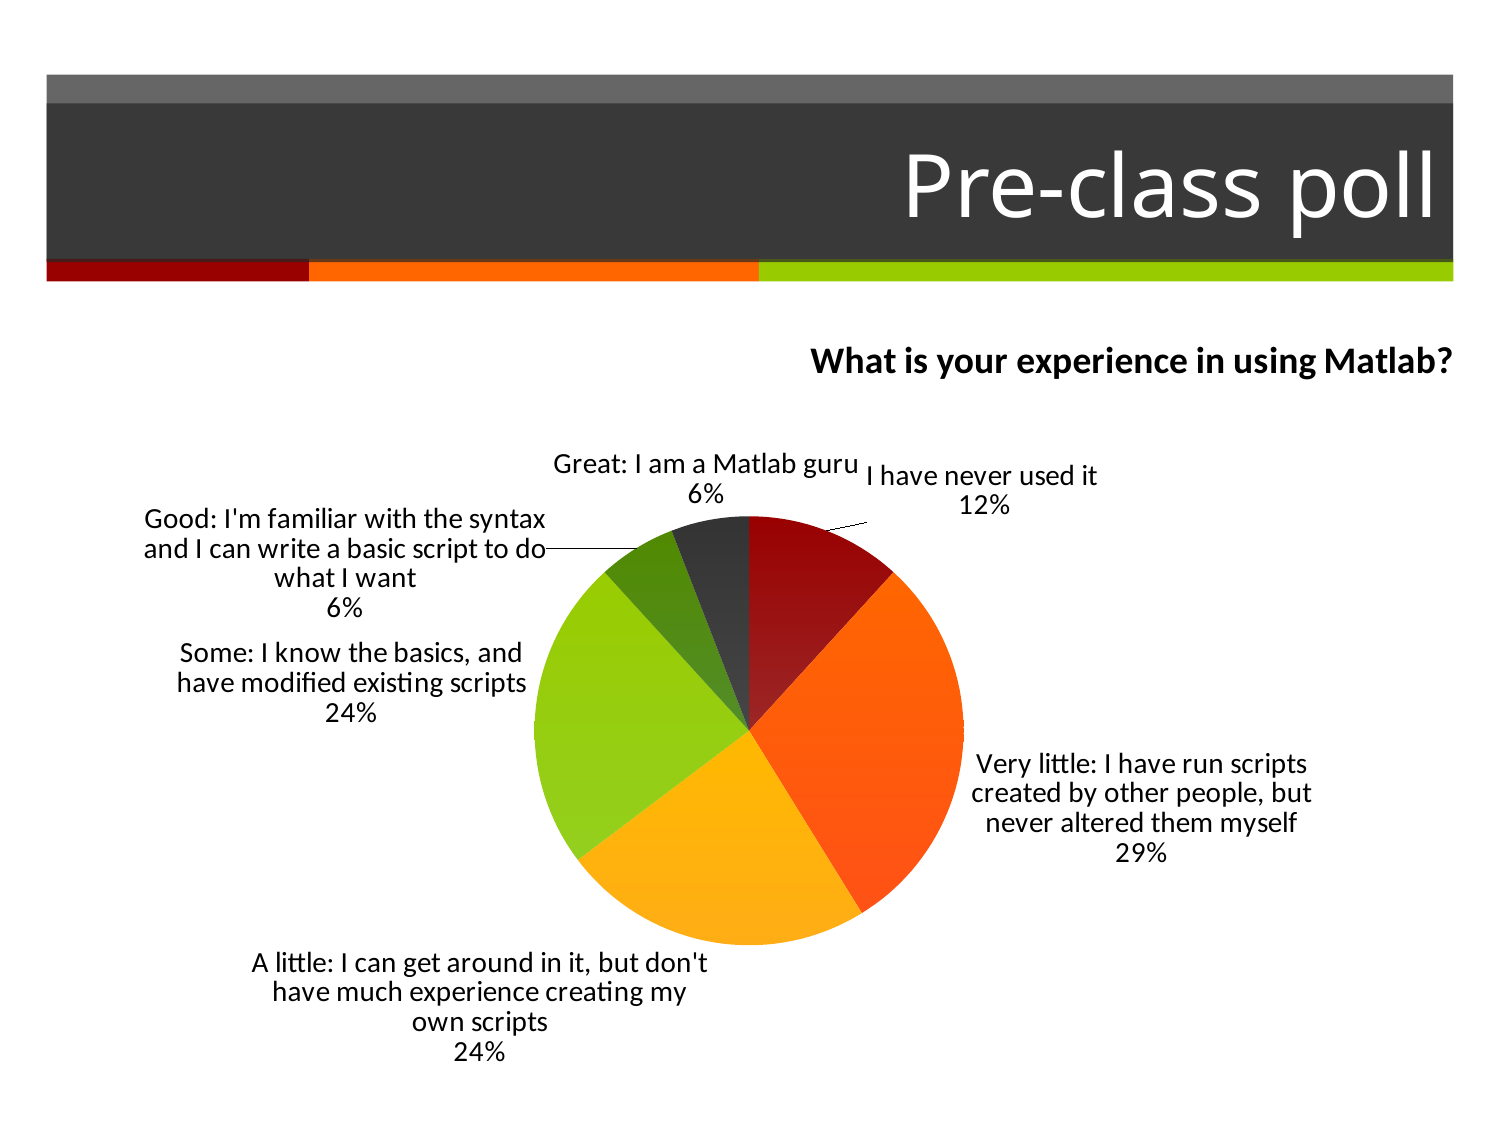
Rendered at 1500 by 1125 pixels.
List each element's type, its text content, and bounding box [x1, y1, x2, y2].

title Pre-class poll [46, 103, 1454, 263]
chart [39, 312, 1480, 1087]
